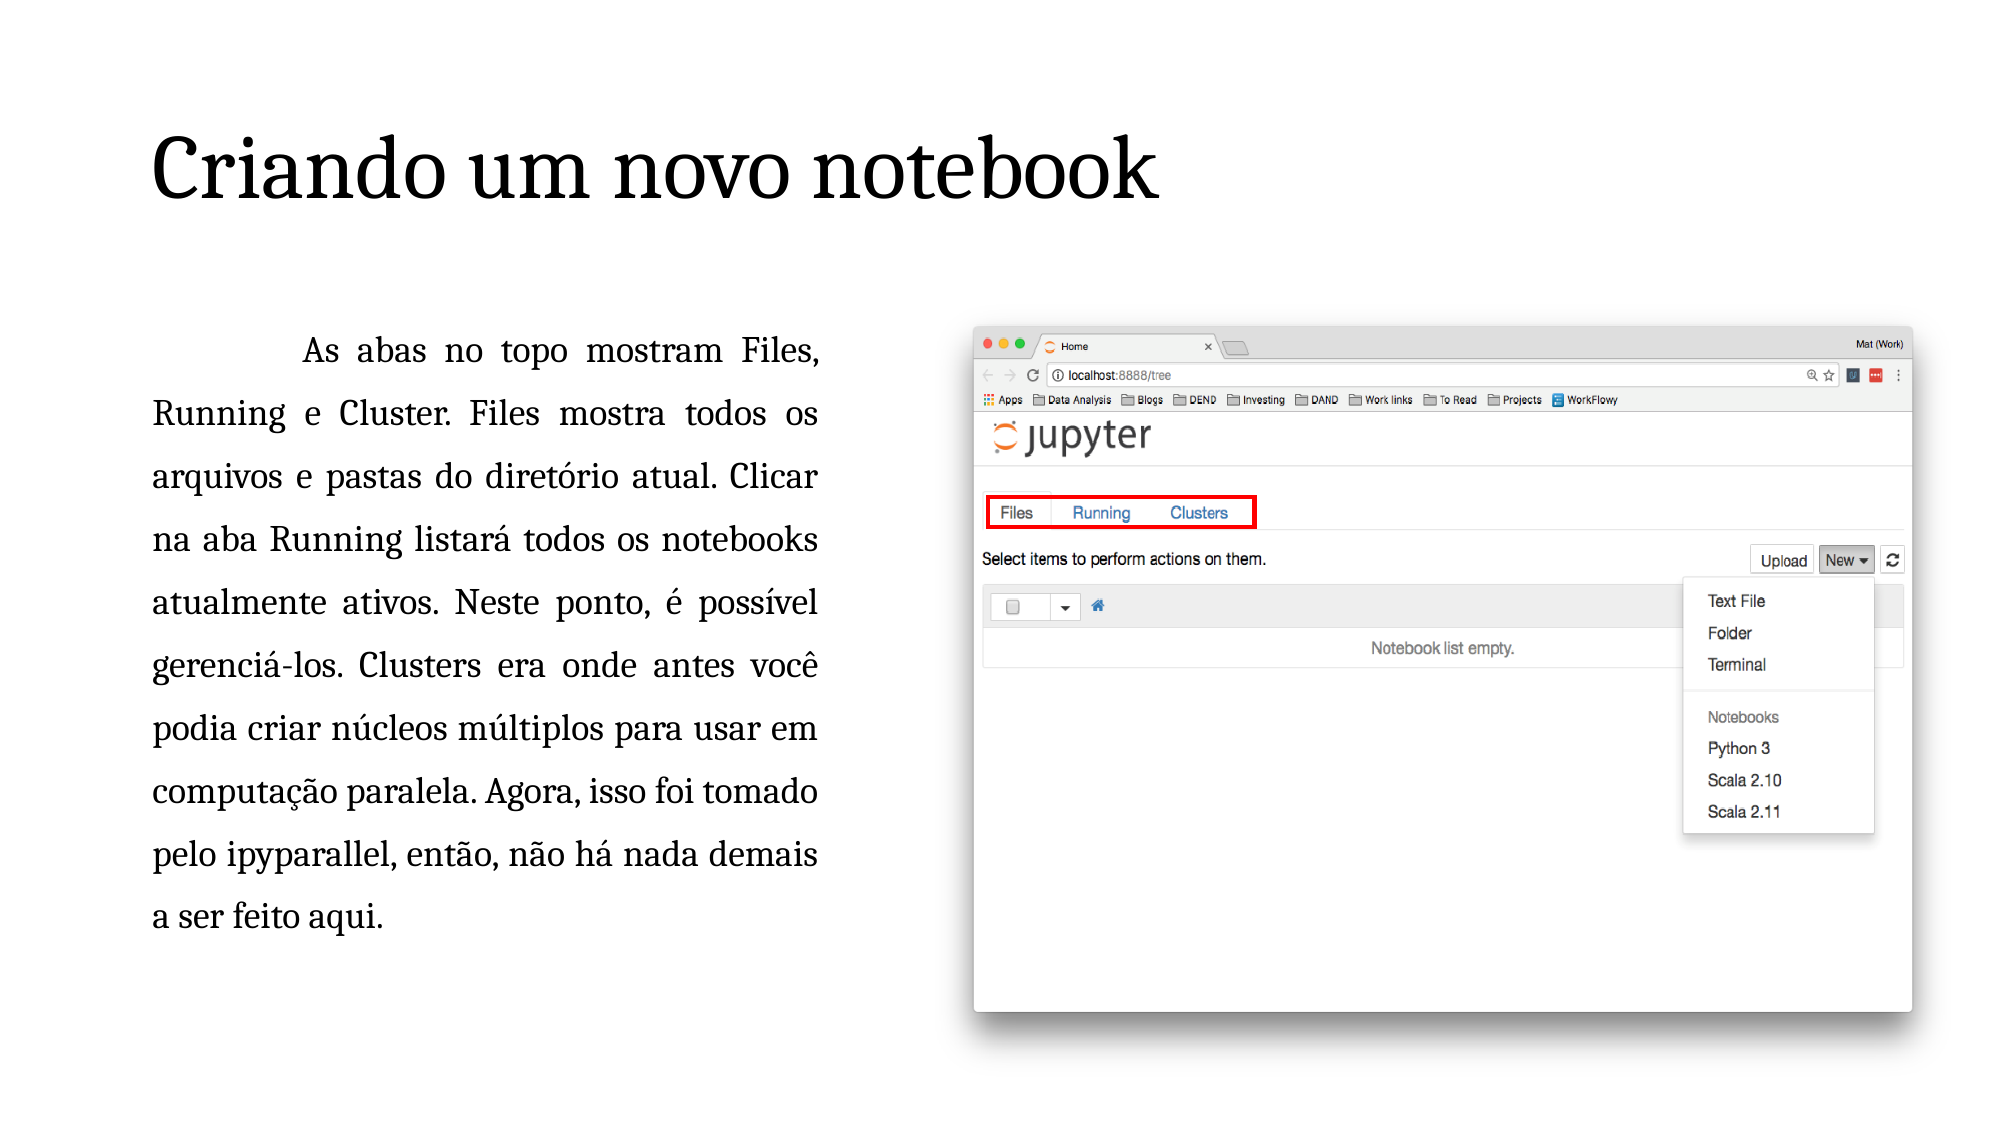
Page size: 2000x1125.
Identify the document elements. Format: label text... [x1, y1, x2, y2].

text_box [928, 299, 1957, 1083]
list As abas no topo mostram Files, Running e Cluster. Files mostra todos os arquivos e pastas do diretório atual. Clicar na aba Running listará todos os notebooks atualmente ativos. Neste ponto, é possível gerenciá-los. Clusters era onde antes você podia criar núcleos múltiplos para usar em computação paralela. Agora, isso foi tomado pelo ipyparallel, então, não há nada demais a ser feito aqui. [137, 299, 835, 1014]
title Criando um novo notebook [137, 59, 1862, 278]
